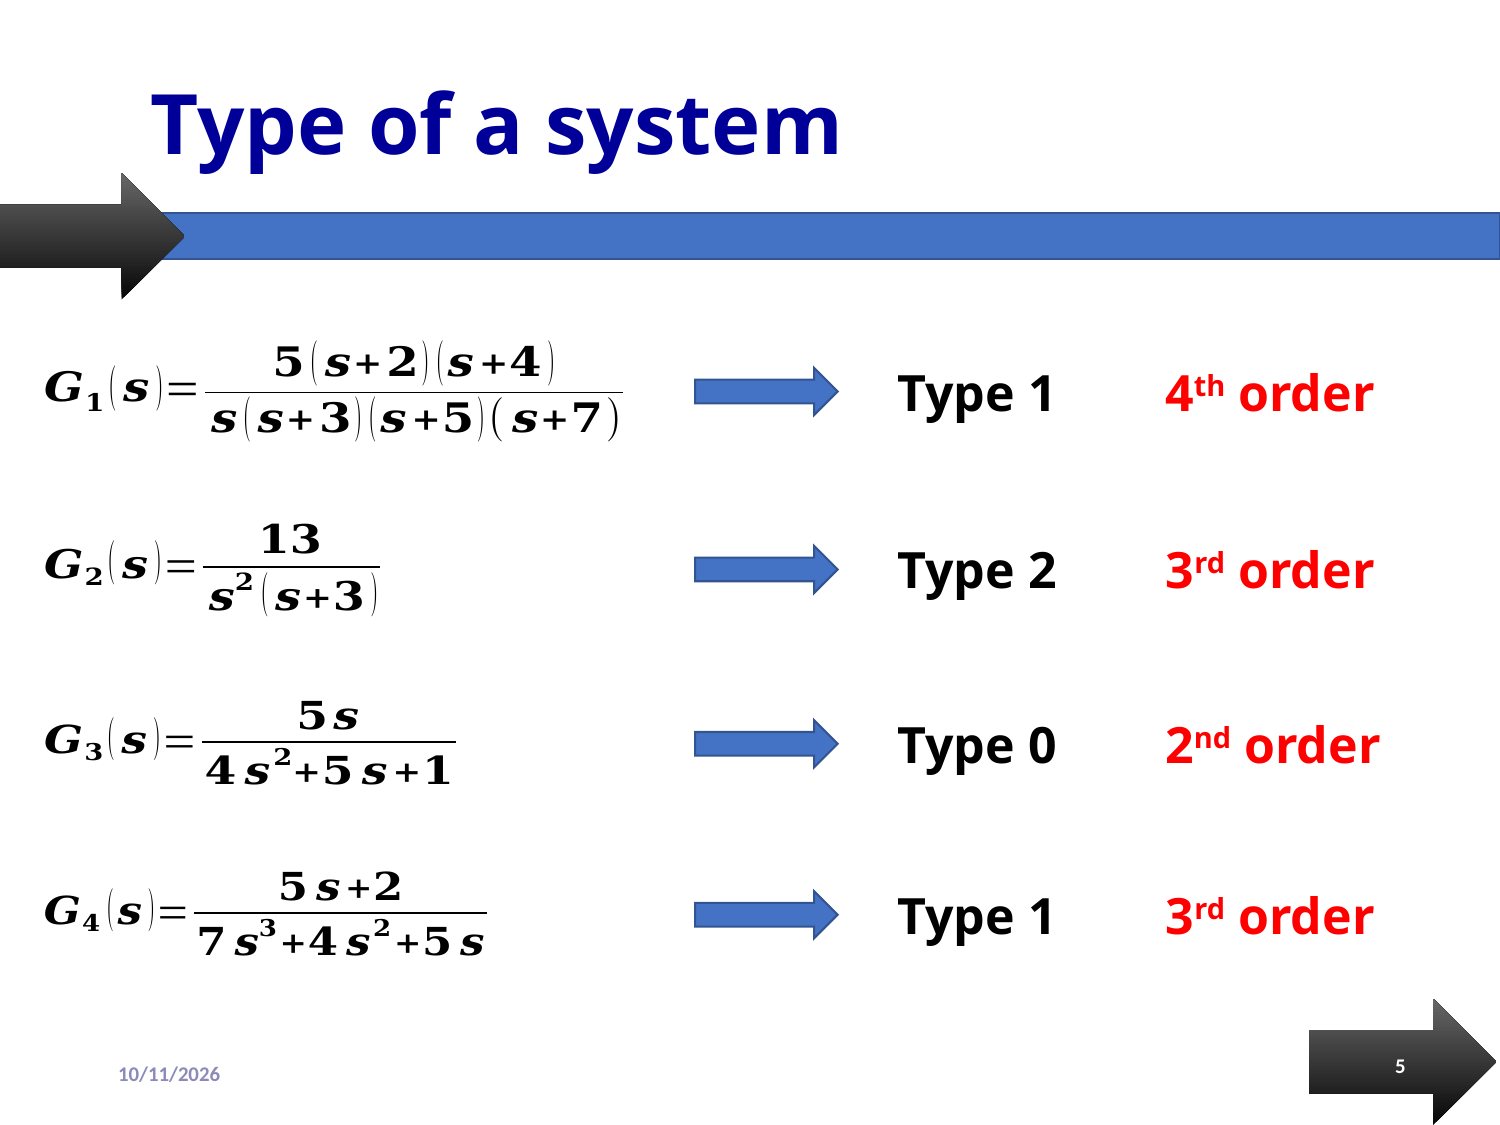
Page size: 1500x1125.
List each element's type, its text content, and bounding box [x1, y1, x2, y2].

text_box 2nd order [1150, 705, 1396, 781]
text_box [694, 888, 840, 941]
text_box 3rd order [1151, 876, 1390, 952]
text_box Type 1 [882, 353, 1072, 429]
title Type of a system [135, 19, 1329, 237]
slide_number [103, 1042, 441, 1103]
text_box [694, 543, 840, 596]
text_box Type 2 [882, 531, 1072, 607]
text_box Type 1 [882, 876, 1072, 952]
slide_number 5 [1308, 1035, 1421, 1096]
text_box 4th order [1150, 353, 1390, 429]
text_box 3rd order [1151, 531, 1390, 607]
text_box [694, 365, 840, 418]
text_box [694, 717, 840, 770]
text_box Type 0 [882, 705, 1072, 781]
